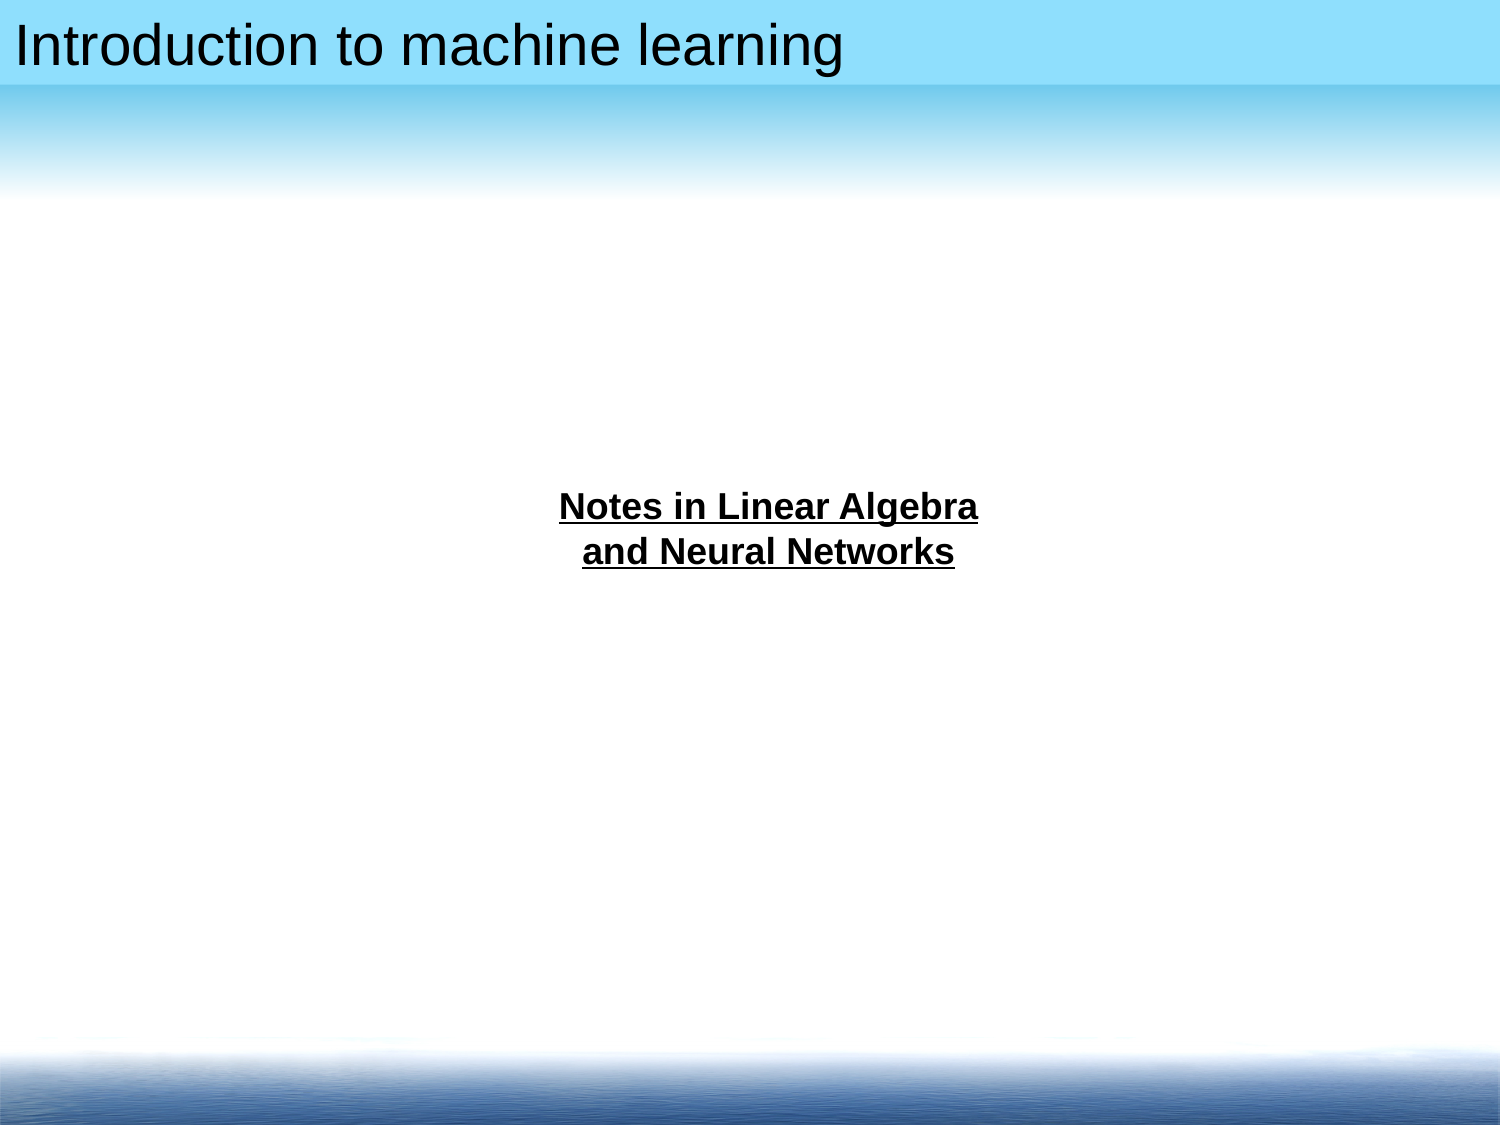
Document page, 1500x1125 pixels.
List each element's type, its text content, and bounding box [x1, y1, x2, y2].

text_box Notes in Linear Algebra and Neural Networks [537, 474, 1000, 580]
picture [0, 1037, 1500, 1125]
